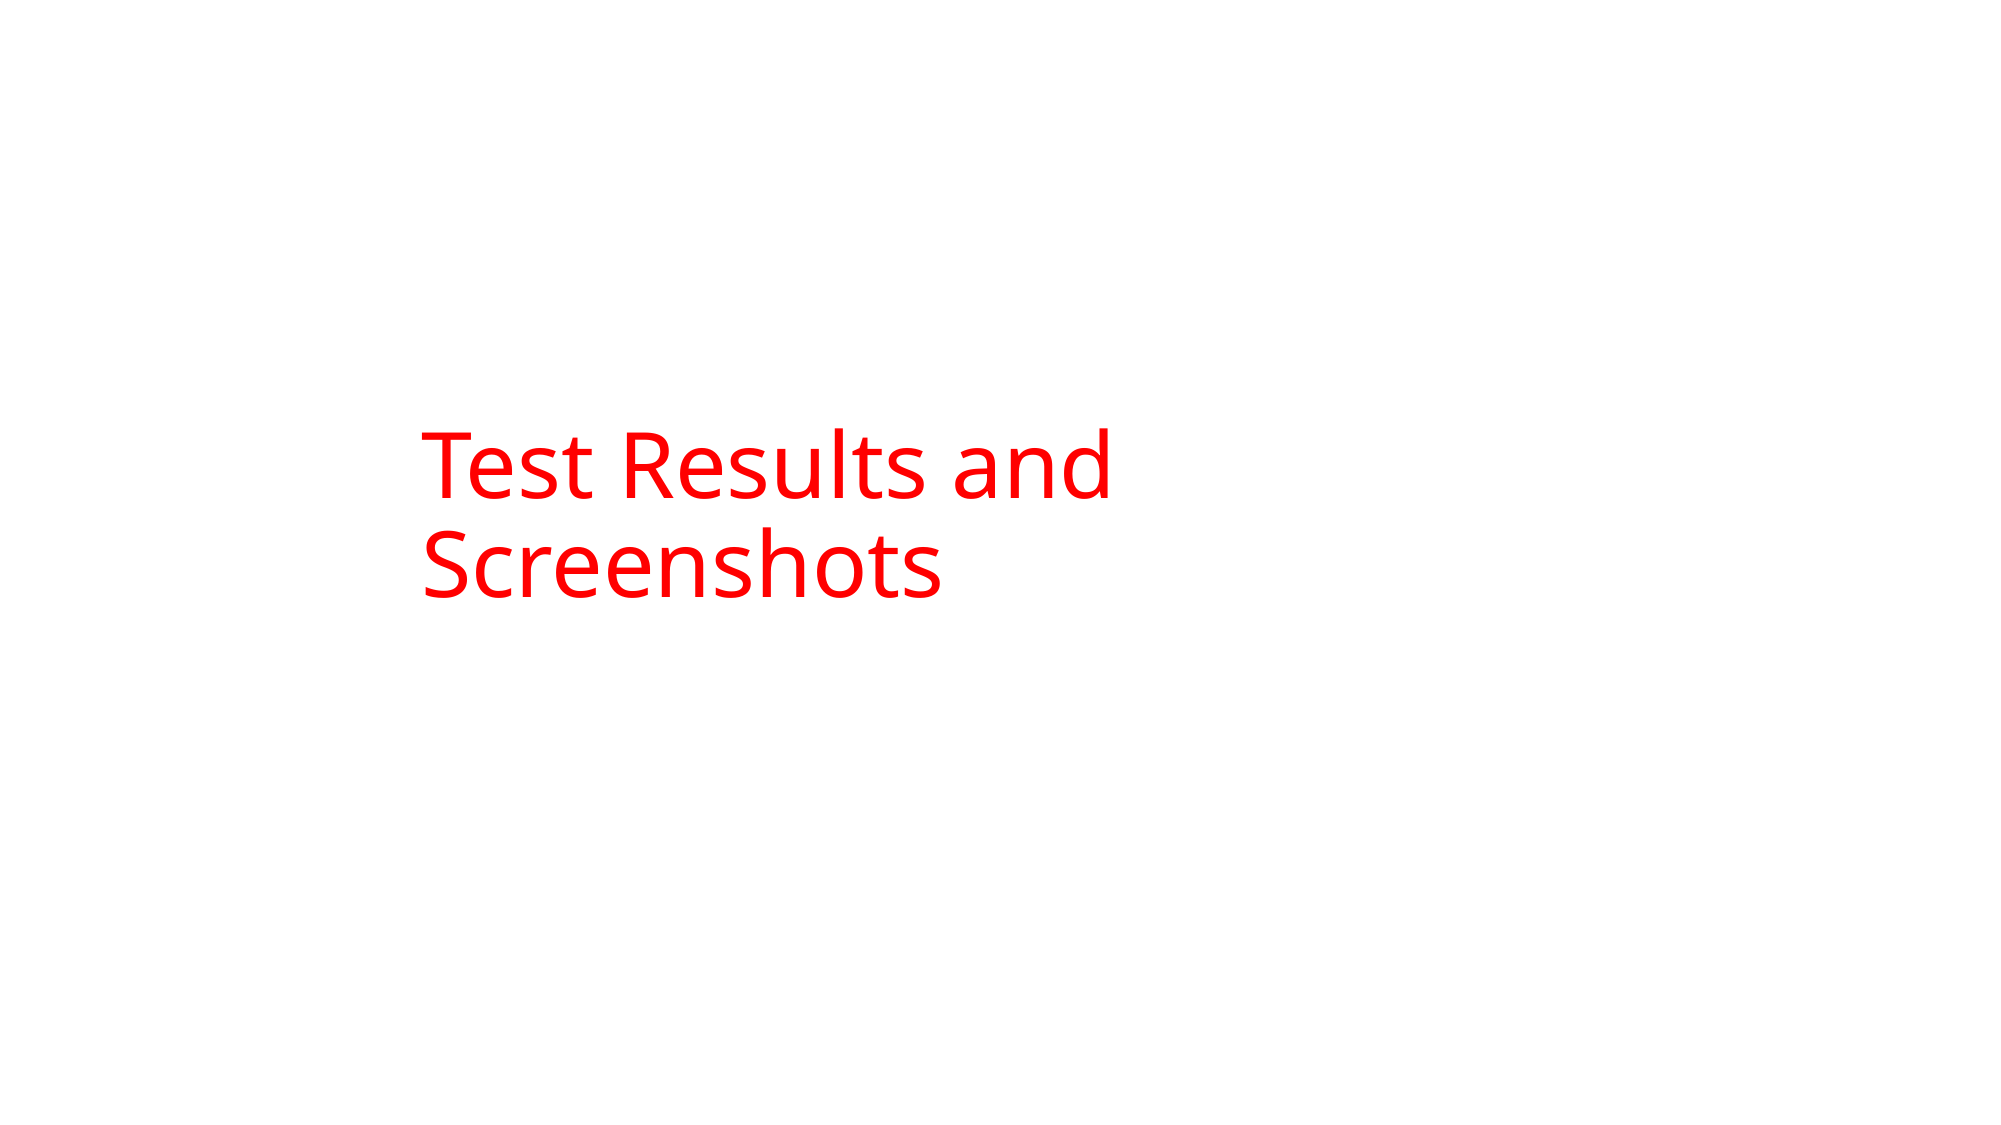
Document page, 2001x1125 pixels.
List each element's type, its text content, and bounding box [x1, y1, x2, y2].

title Test Results and Screenshots [406, 409, 1617, 627]
